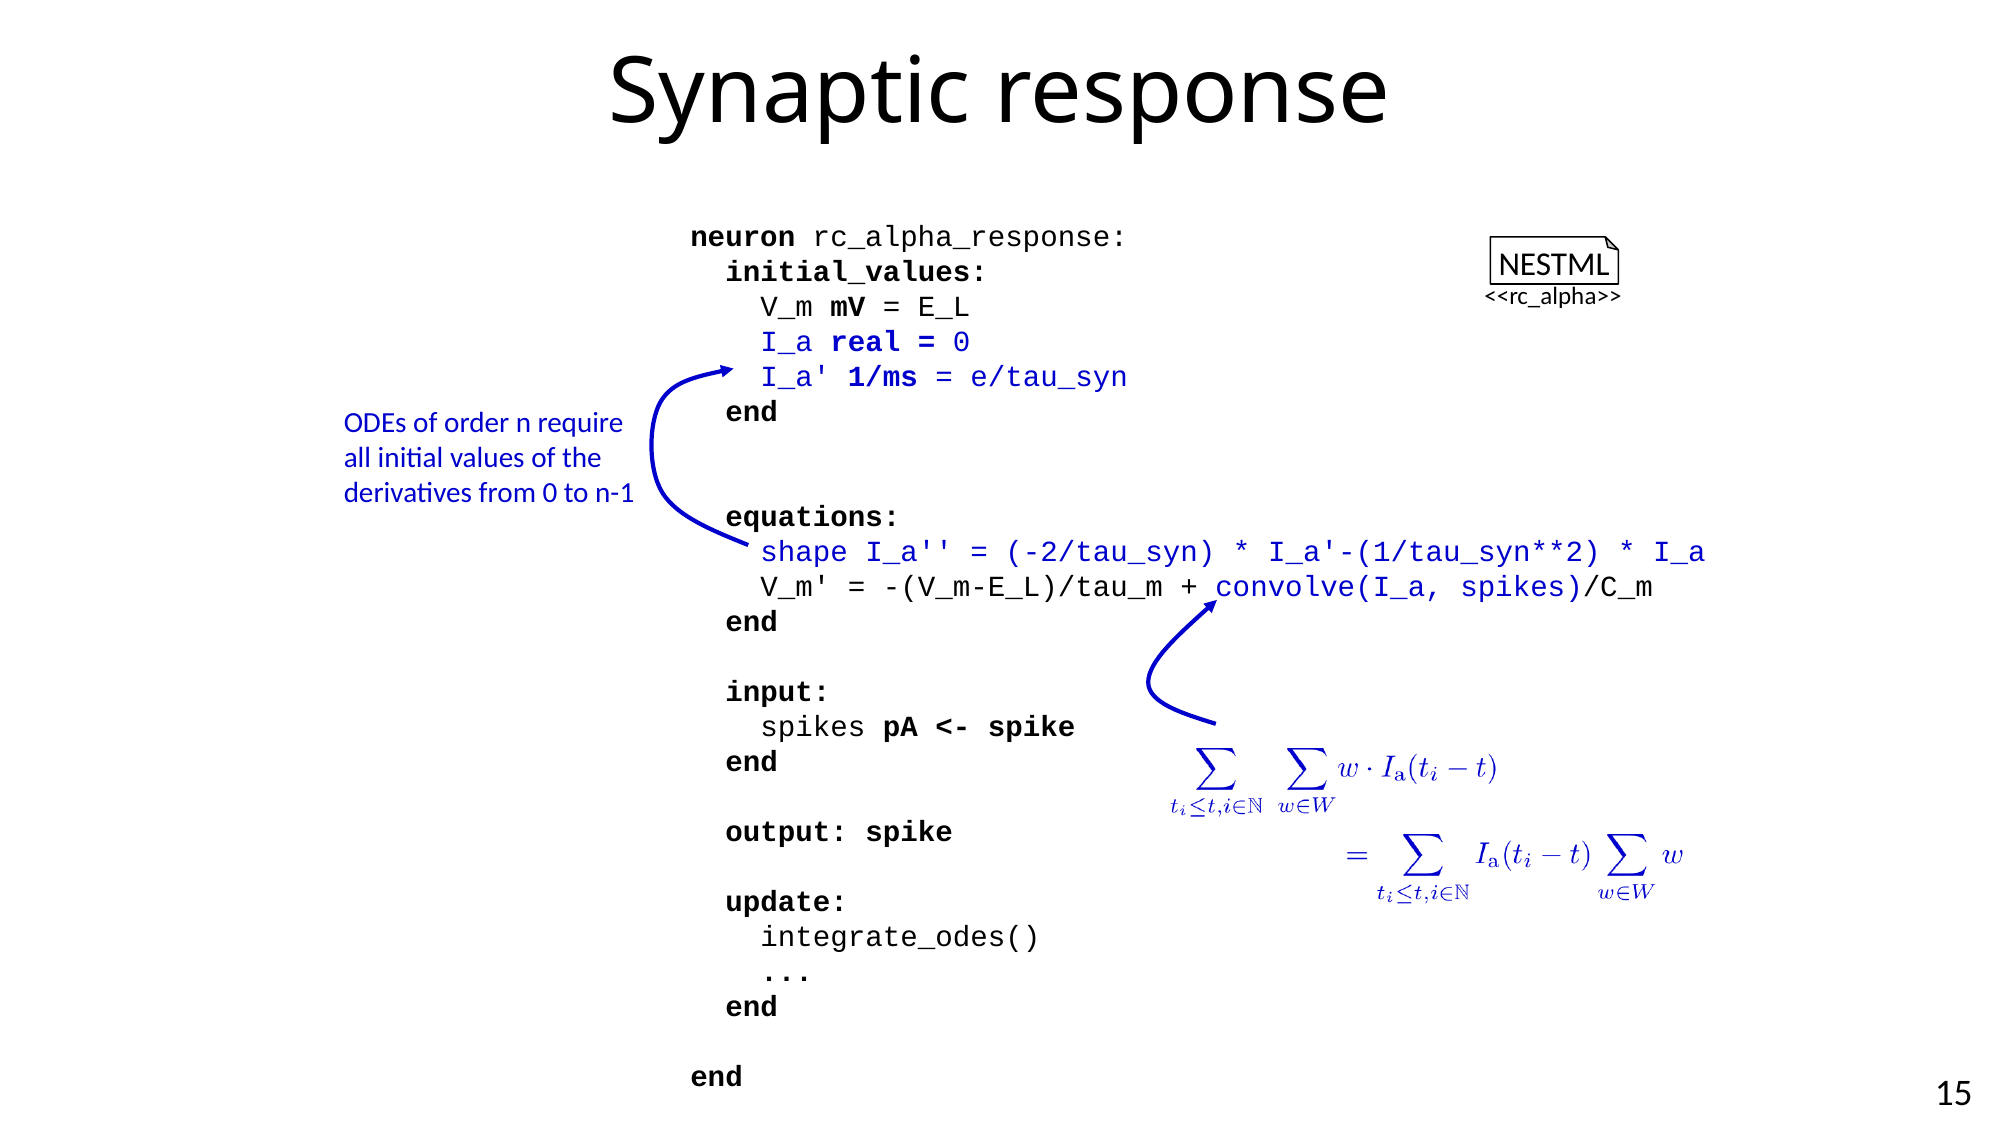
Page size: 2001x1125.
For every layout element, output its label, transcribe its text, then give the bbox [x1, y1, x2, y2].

text_box Synaptic response [137, 30, 1863, 157]
text_box neuron rc_alpha_response: initial_values: V_m mV = E_L I_a real = 0 I_a' 1/ms = e/tau_syn end equations: shape I_a'' = (-2/tau_syn) * I_a'-(1/tau_syn**2) * I_a V_m' = -(V_m-E_L)/tau_m + convolve(I_a, spikes)/C_m end input: spikes pA <- spike end output: spike update: integrate_odes() ... end end [675, 165, 1795, 1100]
text_box [649, 365, 750, 547]
text_box [1146, 599, 1217, 726]
text_box NESTML [1490, 236, 1619, 272]
text_box <<rc_alpha>> [1469, 272, 1637, 317]
text_box ODEs of order n require all initial values of the derivatives from 0 to n-1 [328, 396, 650, 516]
picture [1145, 731, 1710, 928]
